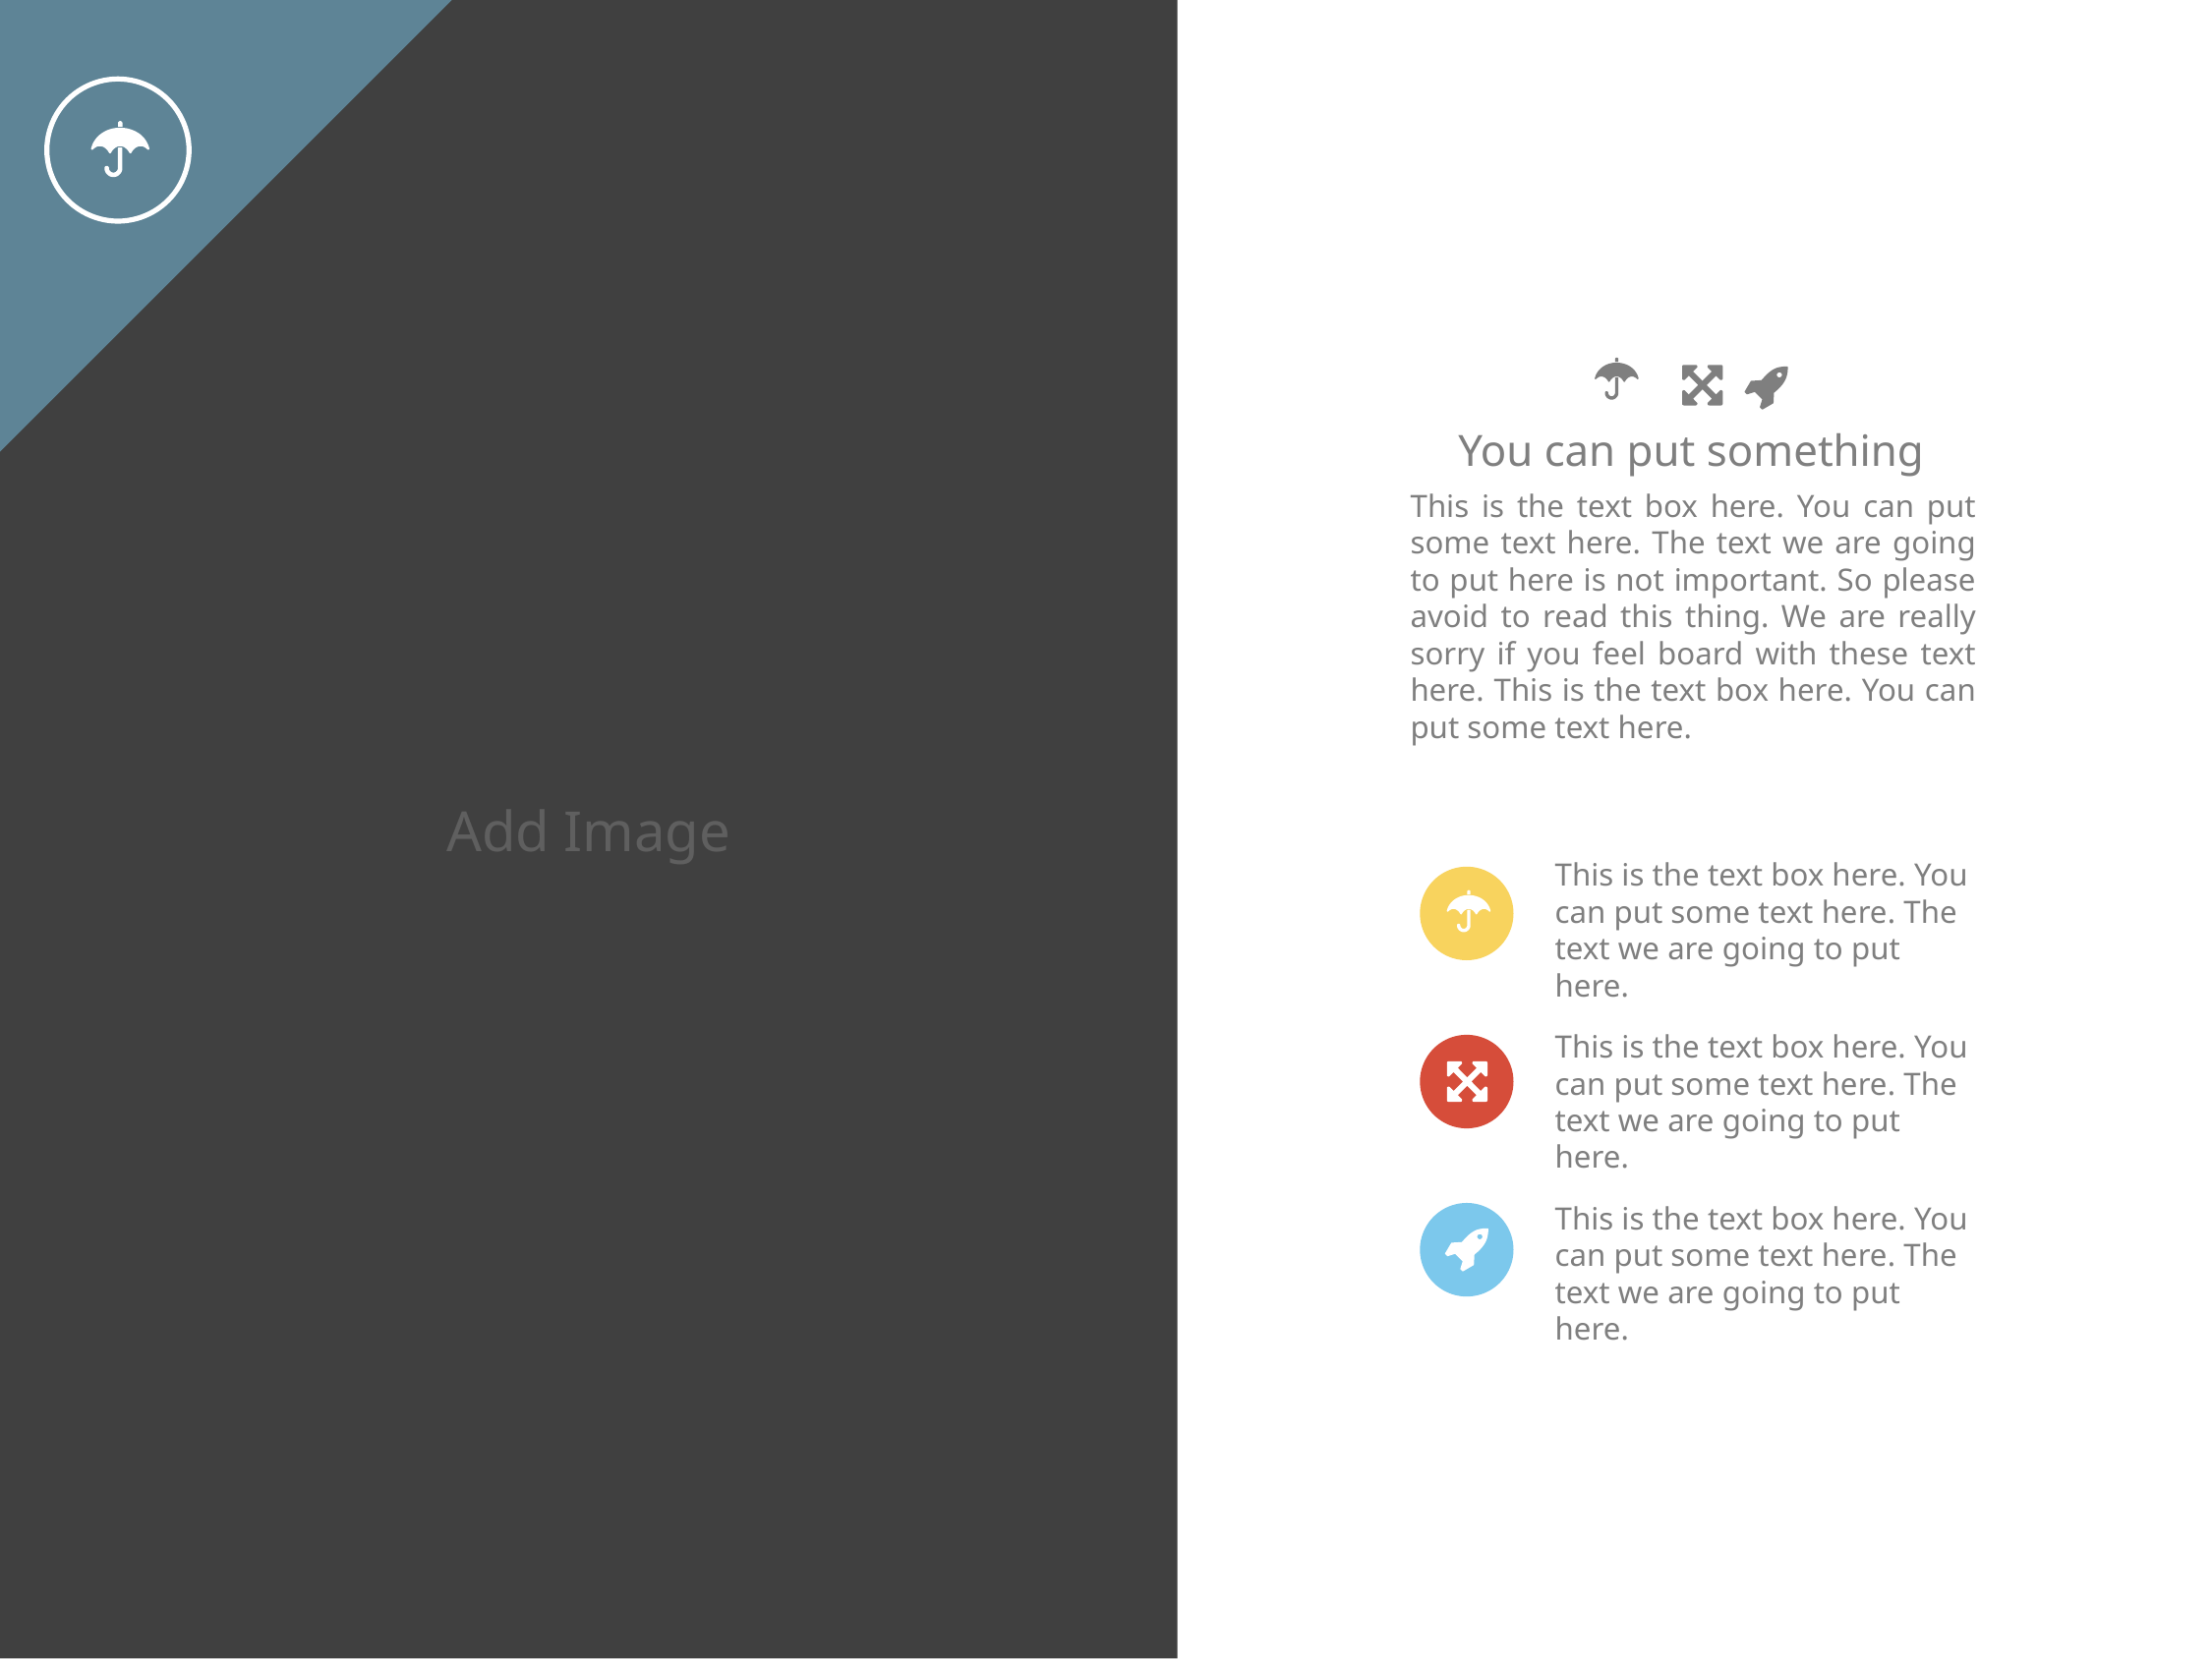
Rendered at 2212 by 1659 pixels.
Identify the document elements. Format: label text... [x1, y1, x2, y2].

text_box This is the text box here. You can put some text here. The text we are going to put here. [1540, 1020, 1992, 1182]
text_box This is the text box here. You can put some text here. The text we are going to put here. [1540, 848, 1992, 1010]
text_box This is the text box here. You can put some text here. The text we are going to put here. [1540, 1191, 1992, 1354]
text_box [1444, 1228, 1488, 1272]
text_box [0, 0, 453, 453]
text_box [1419, 865, 1515, 962]
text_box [1395, 416, 1992, 718]
text_box [1419, 1033, 1515, 1130]
text_box Add Image [0, 0, 1179, 1659]
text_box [1446, 889, 1491, 933]
text_box [1419, 1201, 1515, 1298]
text_box [45, 78, 191, 223]
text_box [1595, 357, 1788, 410]
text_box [90, 121, 149, 178]
text_box [1446, 1060, 1488, 1103]
